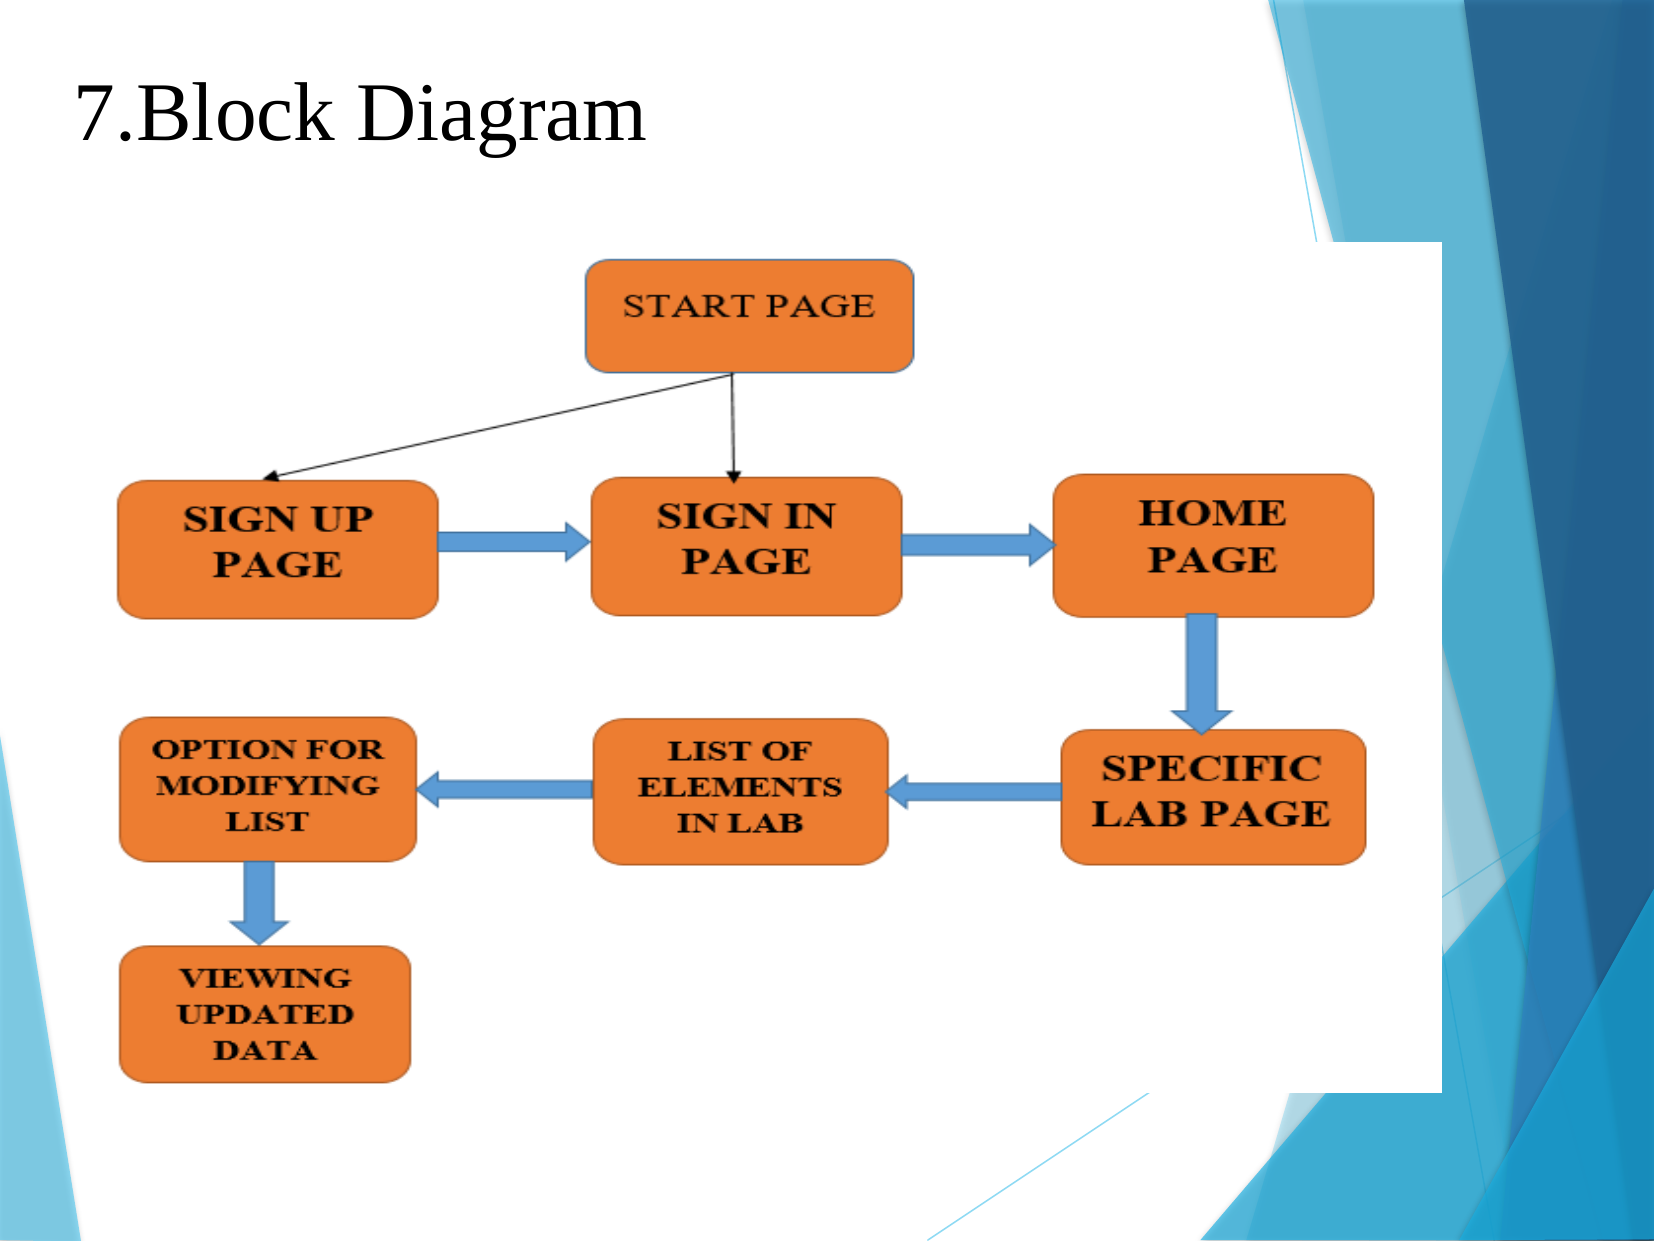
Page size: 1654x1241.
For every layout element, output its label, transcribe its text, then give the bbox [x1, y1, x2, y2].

title 7.Block Diagram [58, 49, 1258, 257]
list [81, 241, 1442, 1093]
text_box [82, 49, 1571, 207]
text_box [82, 256, 1571, 1109]
